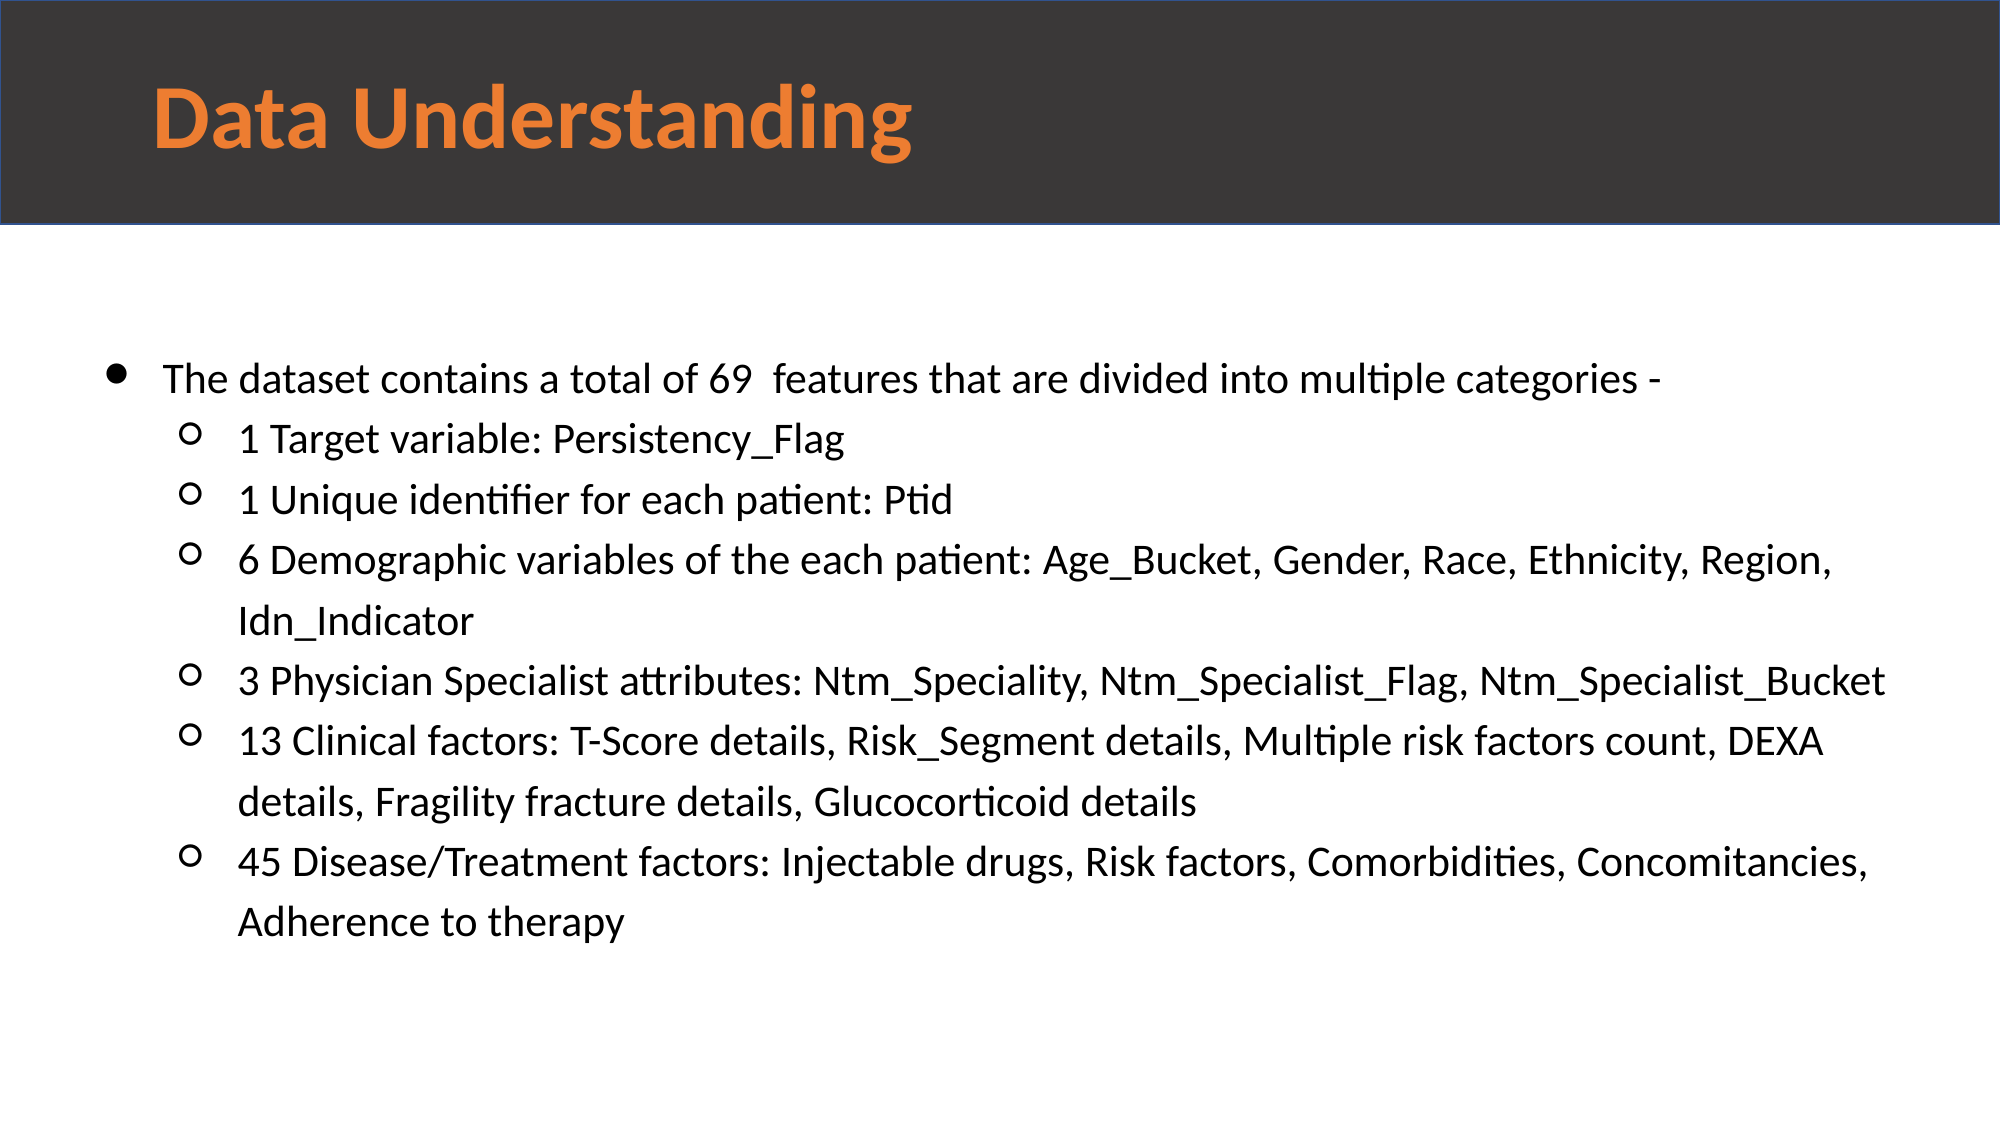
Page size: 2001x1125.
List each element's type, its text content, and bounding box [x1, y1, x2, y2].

title Data Understanding [137, 9, 1863, 228]
text_box The dataset contains a total of 69 features that are divided into multiple categories - 1 Target variable: Persistency_Flag 1 Unique identifier for each patient: Ptid 6 Demographic variables of the each patient: Age_Bucket, Gender, Race, Ethnicity, Region, Idn_Indicator 3 Physician Specialist attributes: Ntm_Speciality, Ntm_Specialist_Flag, Ntm_Specialist_Bucket 13 Clinical factors: T-Score details, Risk_Segment details, Multiple risk factors count, DEXA details, Fragility fracture details, Glucocorticoid details 45 Disease/Treatment factors: Injectable drugs, Risk factors, Comorbidities, Concomitancies, Adherence to therapy [72, 326, 1920, 1028]
text_box [0, 0, 2000, 224]
